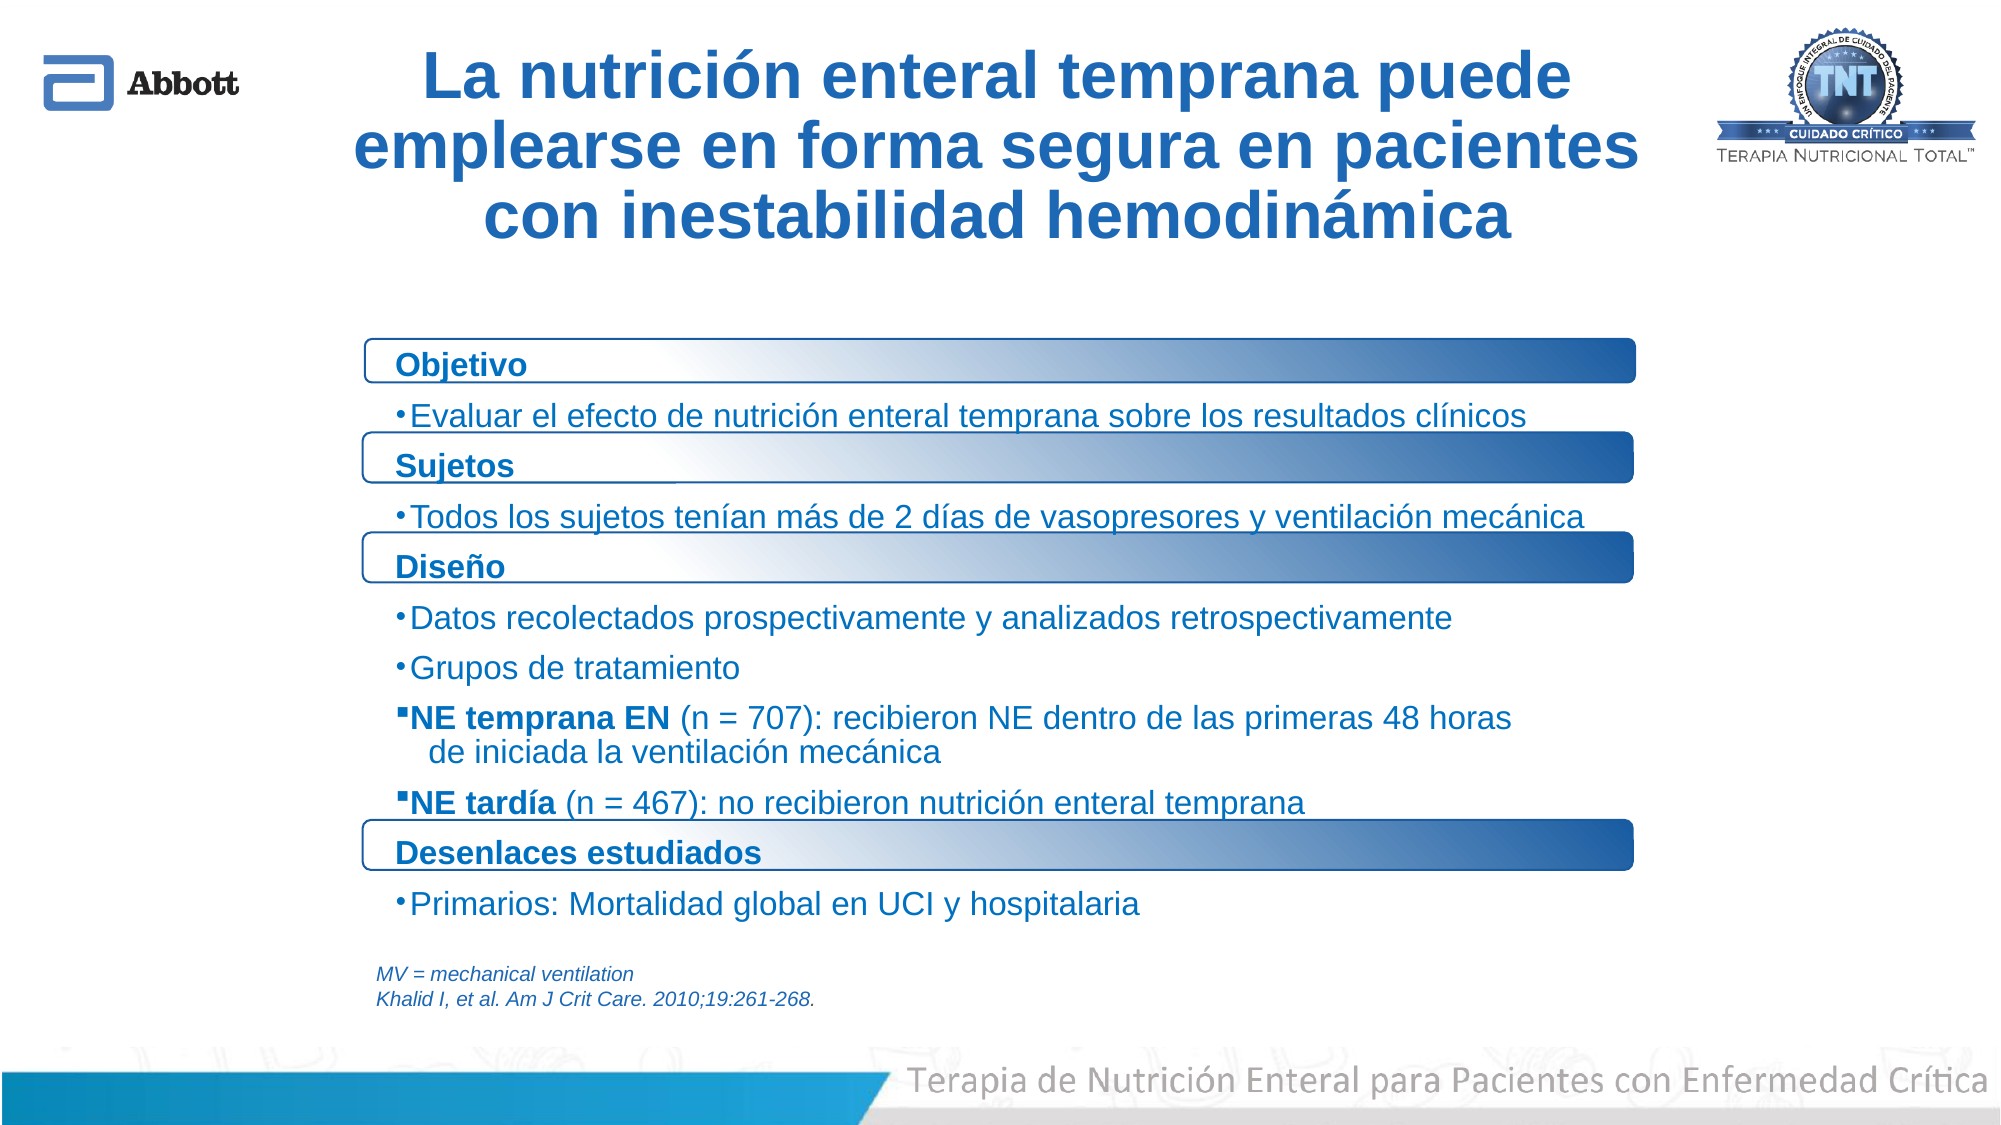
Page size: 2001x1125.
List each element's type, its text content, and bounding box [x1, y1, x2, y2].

text_box [362, 432, 379, 483]
text_box [362, 819, 379, 870]
text_box Objetivo Evaluar el efecto de nutrición enteral temprana sobre los resultados clínicos Sujetos Todos los sujetos tenían más de 2 días de vasopresores y ventilación mecánica Diseño Datos recolectados prospectivamente y analizados retrospectivamente Grupos de tratamiento NE temprana EN (n = 707): recibieron NE dentro de las primeras 48 horas de iniciada la ventilación mecánica NE tardía (n = 467): no recibieron nutrición enteral temprana Desenlaces estudiados Primarios: Mortalidad global en UCI y hospitalaria [379, 342, 1686, 972]
text_box La nutrición enteral temprana puede emplearse en forma segura en pacientes con inestabilidad hemodinámica [260, 28, 1736, 266]
text_box [364, 338, 1634, 383]
text_box MV = mechanical ventilation Khalid I, et al. Am J Crit Care. 2010;19:261-268. [361, 952, 1500, 1018]
picture [0, 0, 2001, 1125]
text_box [362, 532, 379, 583]
